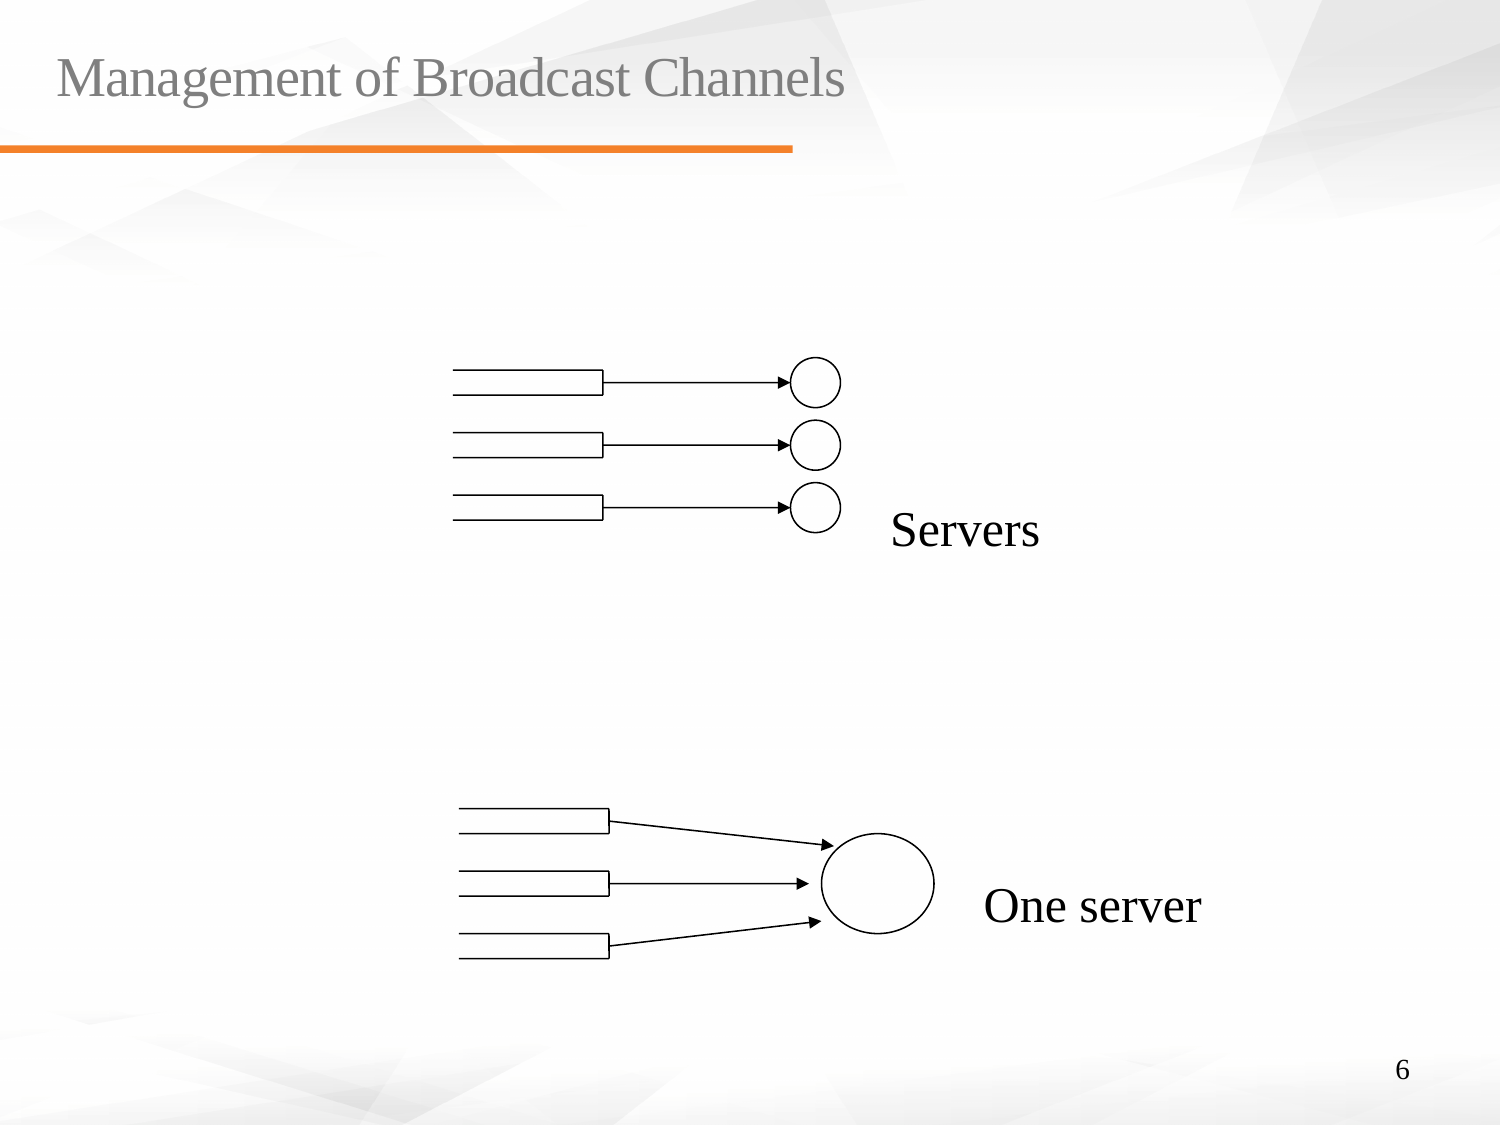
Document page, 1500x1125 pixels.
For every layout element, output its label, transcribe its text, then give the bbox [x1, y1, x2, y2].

slide_number 6 [1074, 1042, 1425, 1103]
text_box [452, 357, 1056, 565]
title Management of Broadcast Channels [41, 40, 1417, 137]
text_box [458, 808, 1218, 959]
